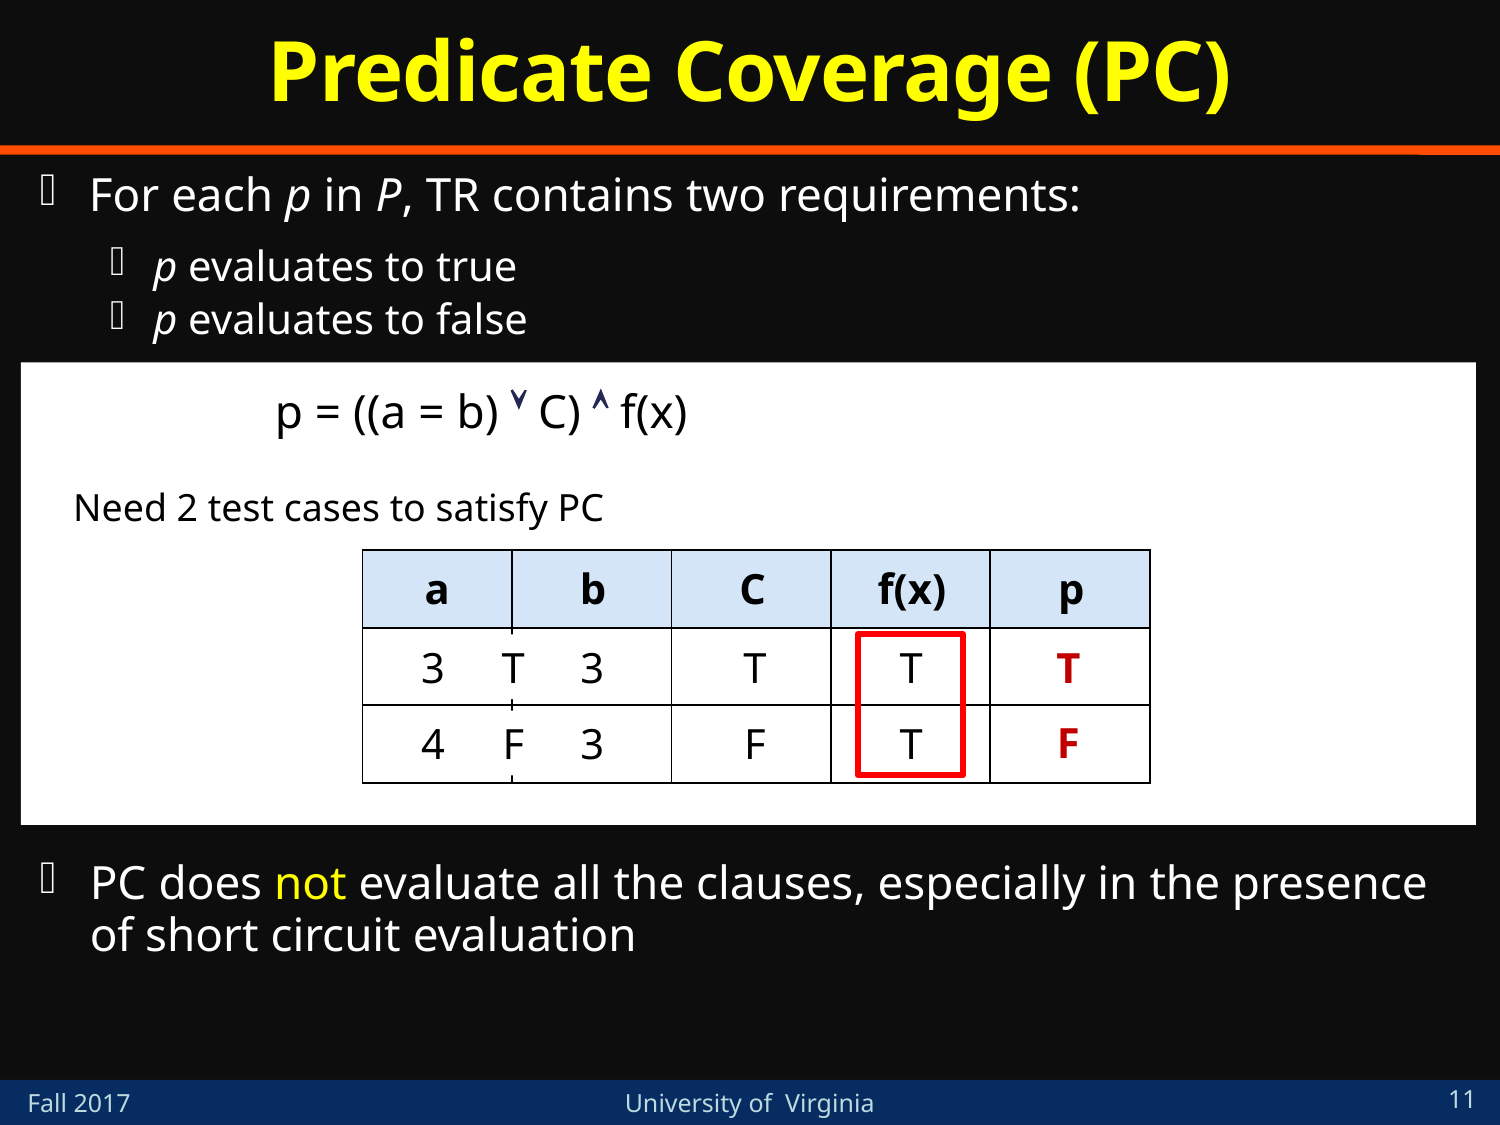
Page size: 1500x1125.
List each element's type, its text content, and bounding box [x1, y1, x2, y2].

table_header f(x) [832, 551, 989, 627]
table_cell [513, 629, 671, 704]
text_box 3 [553, 634, 632, 700]
table_cell [991, 706, 1149, 782]
text_box [857, 634, 963, 776]
text_box PC does not evaluate all the clauses, especially in the presence of short circuit evaluation [24, 849, 1488, 1087]
text_box 3 [553, 710, 632, 776]
text_box T [1028, 634, 1108, 700]
table_cell [363, 706, 511, 782]
text_box F [715, 710, 795, 776]
table_cell [672, 706, 830, 782]
table_header C [672, 551, 830, 627]
text_box 4 [393, 710, 473, 776]
table_cell [832, 629, 989, 704]
table_header a [363, 551, 511, 627]
text_box F [1028, 709, 1108, 775]
table_cell [832, 706, 989, 782]
text_box F [473, 710, 553, 776]
text_box Need 2 test cases to satisfy PC [58, 481, 813, 537]
text_box p = ((a = b)  C)  f(x) [112, 375, 850, 445]
text_box T [715, 634, 795, 700]
table_cell [991, 629, 1149, 704]
table_header p [991, 551, 1149, 627]
text_box 3 [393, 634, 473, 700]
table_cell [363, 629, 511, 704]
title Predicate Coverage (PC) [0, 0, 1500, 150]
text_box [20, 362, 1476, 825]
table_cell [513, 706, 671, 782]
table_header b [513, 551, 671, 627]
table_cell [672, 629, 830, 704]
text_box T [473, 634, 553, 700]
list For each p in P, TR contains two requirements: p evaluates to true p evaluates to false [24, 162, 1488, 849]
